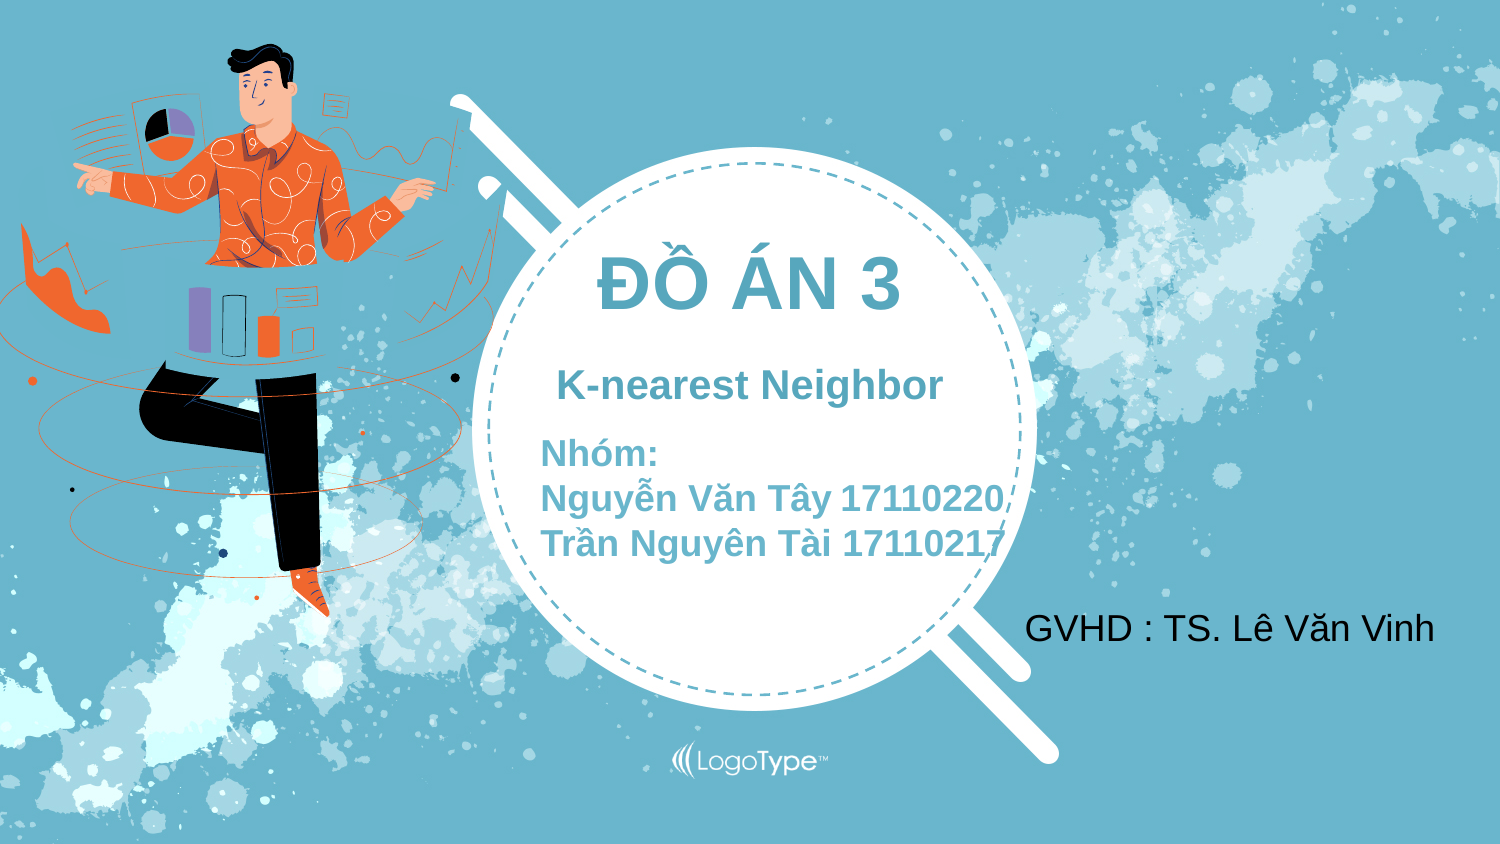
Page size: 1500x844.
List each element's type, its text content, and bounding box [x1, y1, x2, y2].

list ĐỒ ÁN 3 [514, 209, 1028, 277]
picture [0, 0, 1500, 844]
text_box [0, 43, 510, 618]
text_box Nhóm: Nguyễn Văn Tây 17110220 Trần Nguyên Tài 17110217 [525, 421, 1081, 572]
list K-nearest Neighbor [514, 277, 1028, 490]
text_box GVHD : TS. Lê Văn Vinh [1009, 596, 1500, 657]
